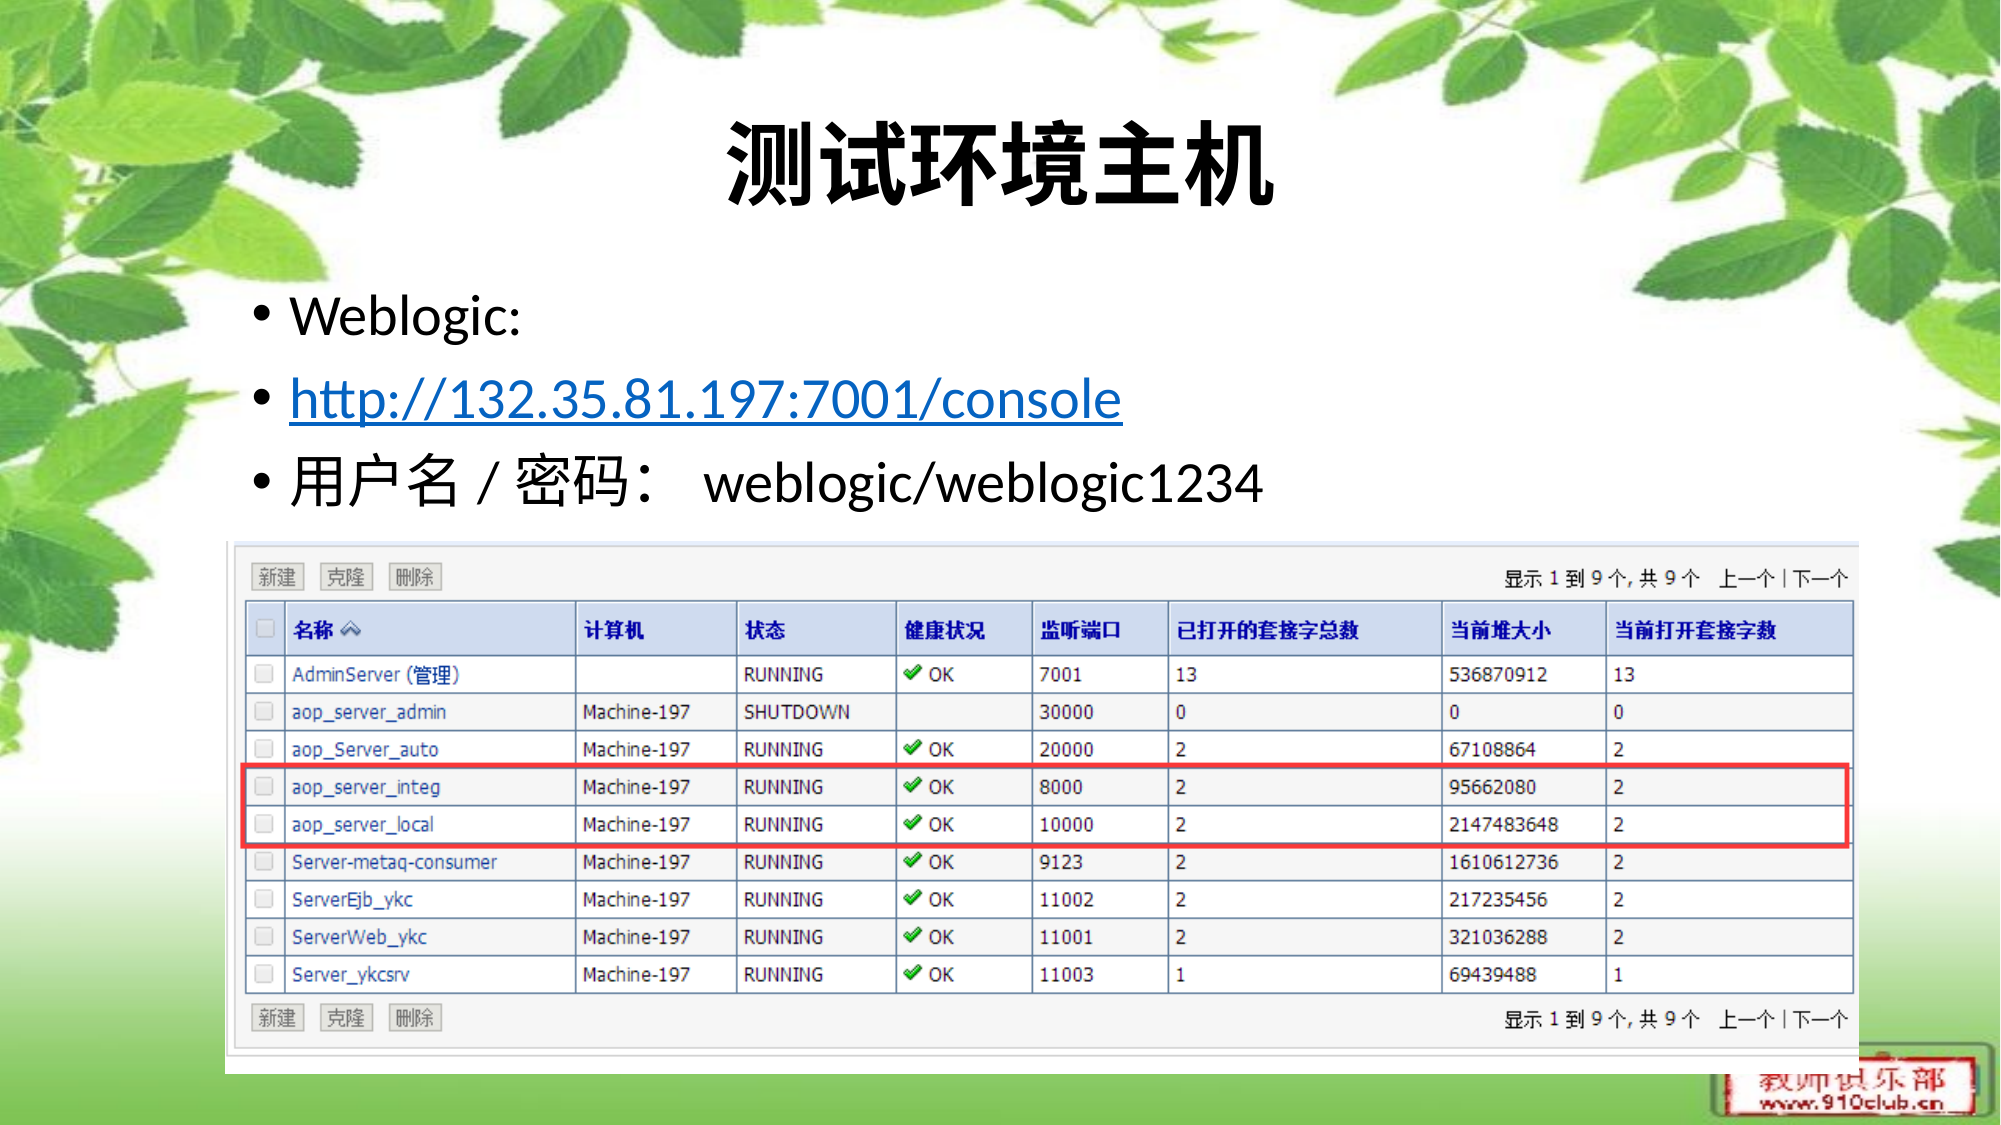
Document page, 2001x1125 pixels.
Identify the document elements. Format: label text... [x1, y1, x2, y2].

picture [0, 0, 2001, 1125]
title 测试环境主机 [137, 59, 1863, 278]
list Weblogic: http://132.35.81.197:7001/console 用户名/密码：weblogic/weblogic1234 [236, 277, 1848, 541]
